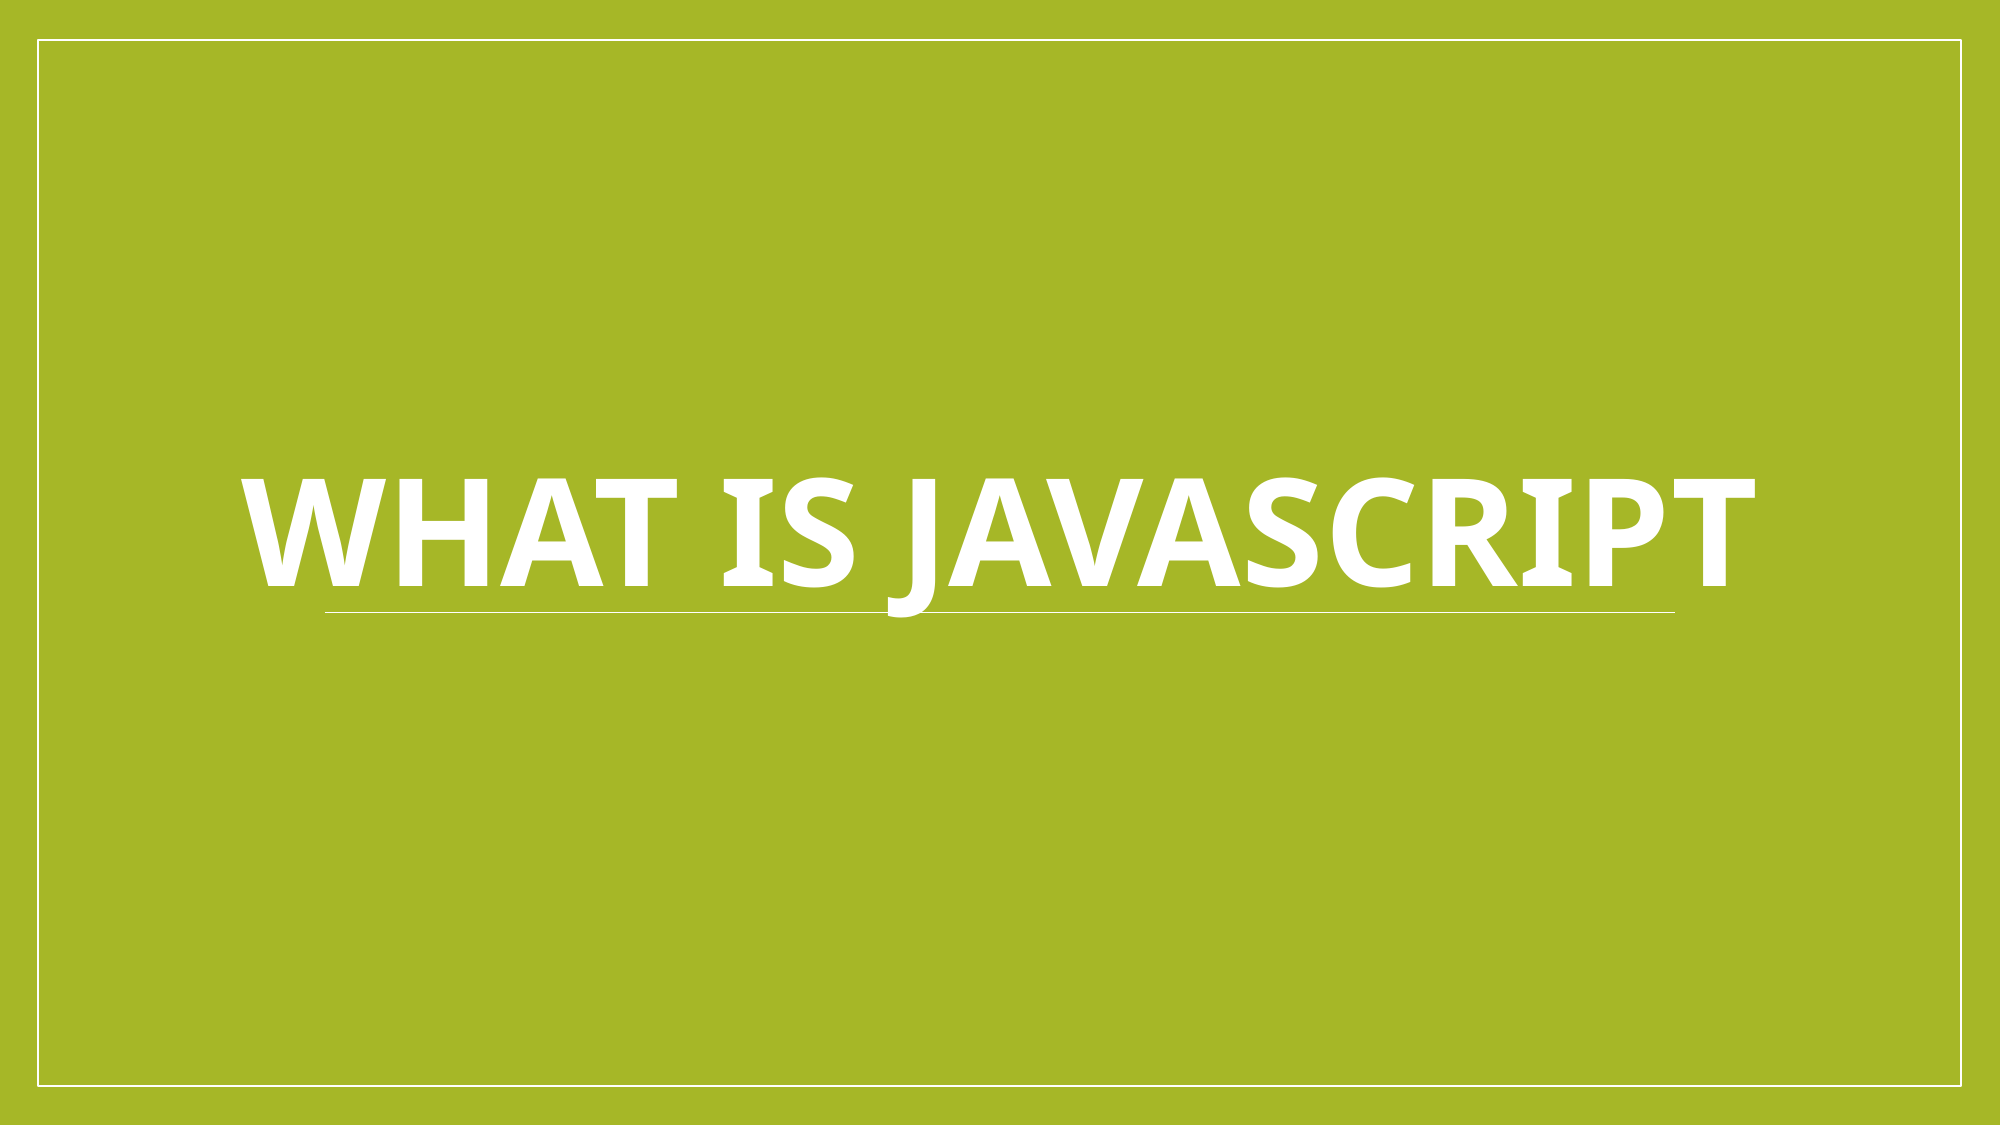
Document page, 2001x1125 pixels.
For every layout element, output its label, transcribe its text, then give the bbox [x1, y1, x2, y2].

title What is Javascript [182, 144, 1818, 625]
